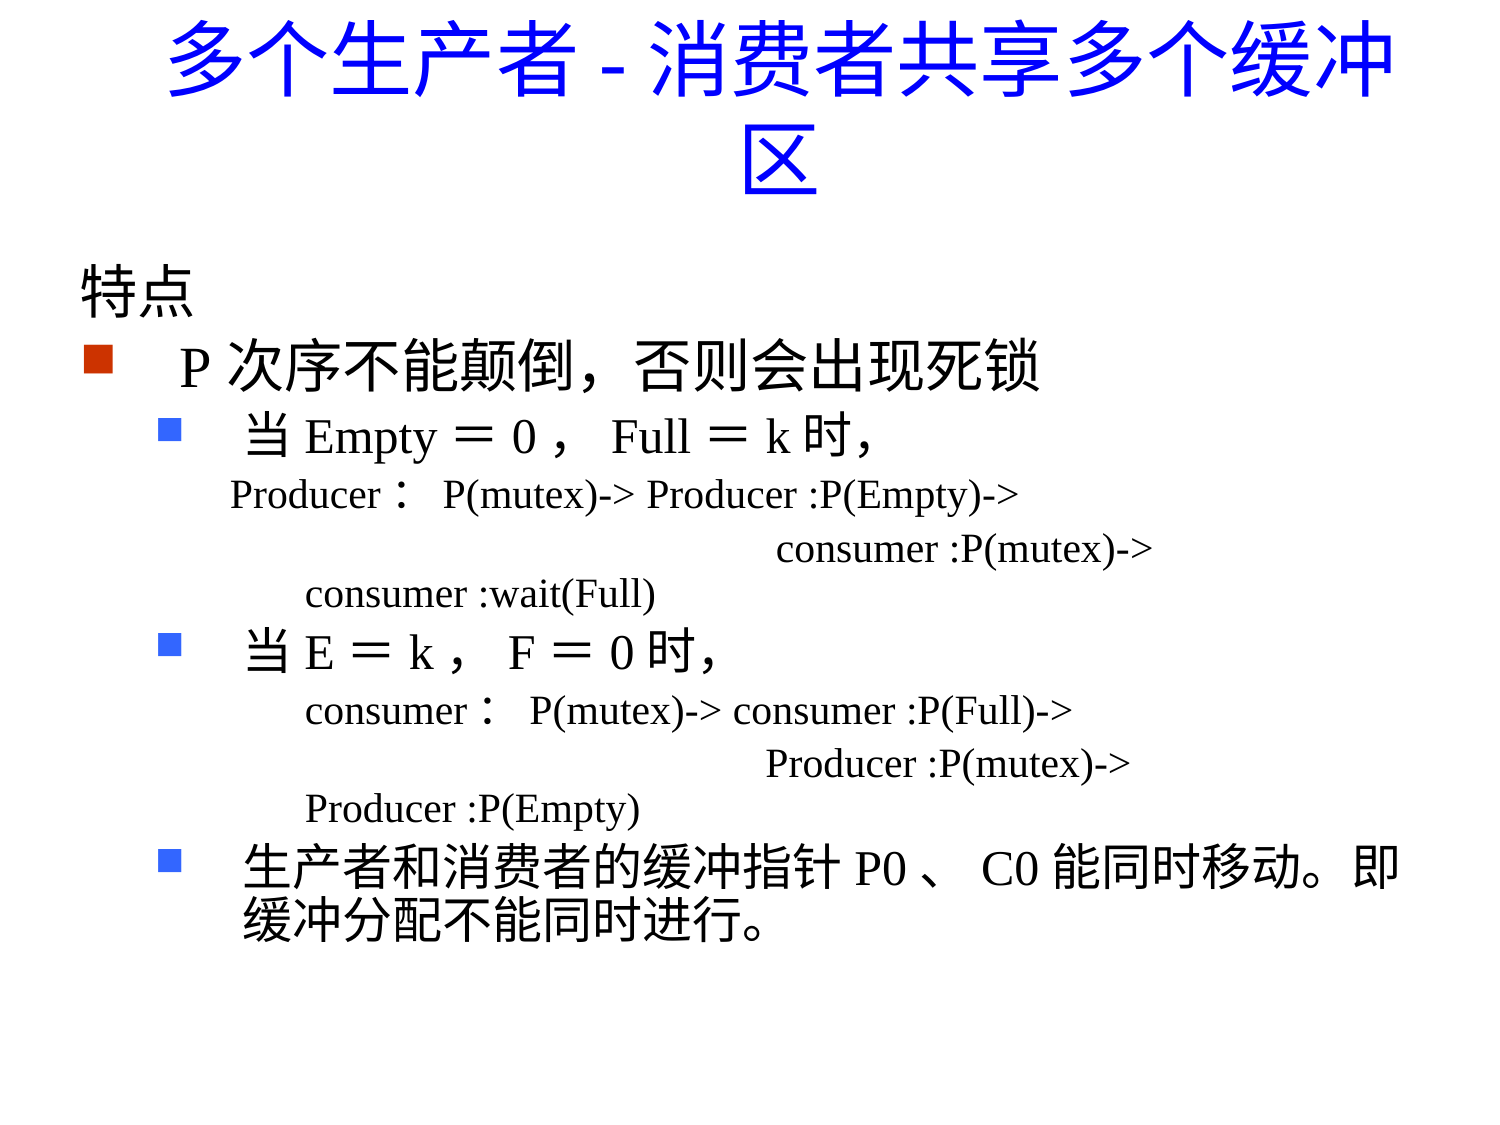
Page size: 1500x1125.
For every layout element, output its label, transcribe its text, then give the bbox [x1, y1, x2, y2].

title 多个生产者-消费者共享多个缓冲区 [112, 30, 1448, 184]
list 特点 P次序不能颠倒，否则会出现死锁 当Empty＝0，Full＝k时， Producer：P(mutex)-> Producer :P(Empty)-> consumer :P(mutex)-> consumer :wait(Full) 当E＝k，F＝0时， consumer：P(mutex)-> consumer :P(Full)-> Producer :P(mutex)-> Producer :P(Empty) 生产者和消费者的缓冲指针P0、C0能同时移动。即缓冲分配不能同时进行。 [64, 255, 1460, 1048]
